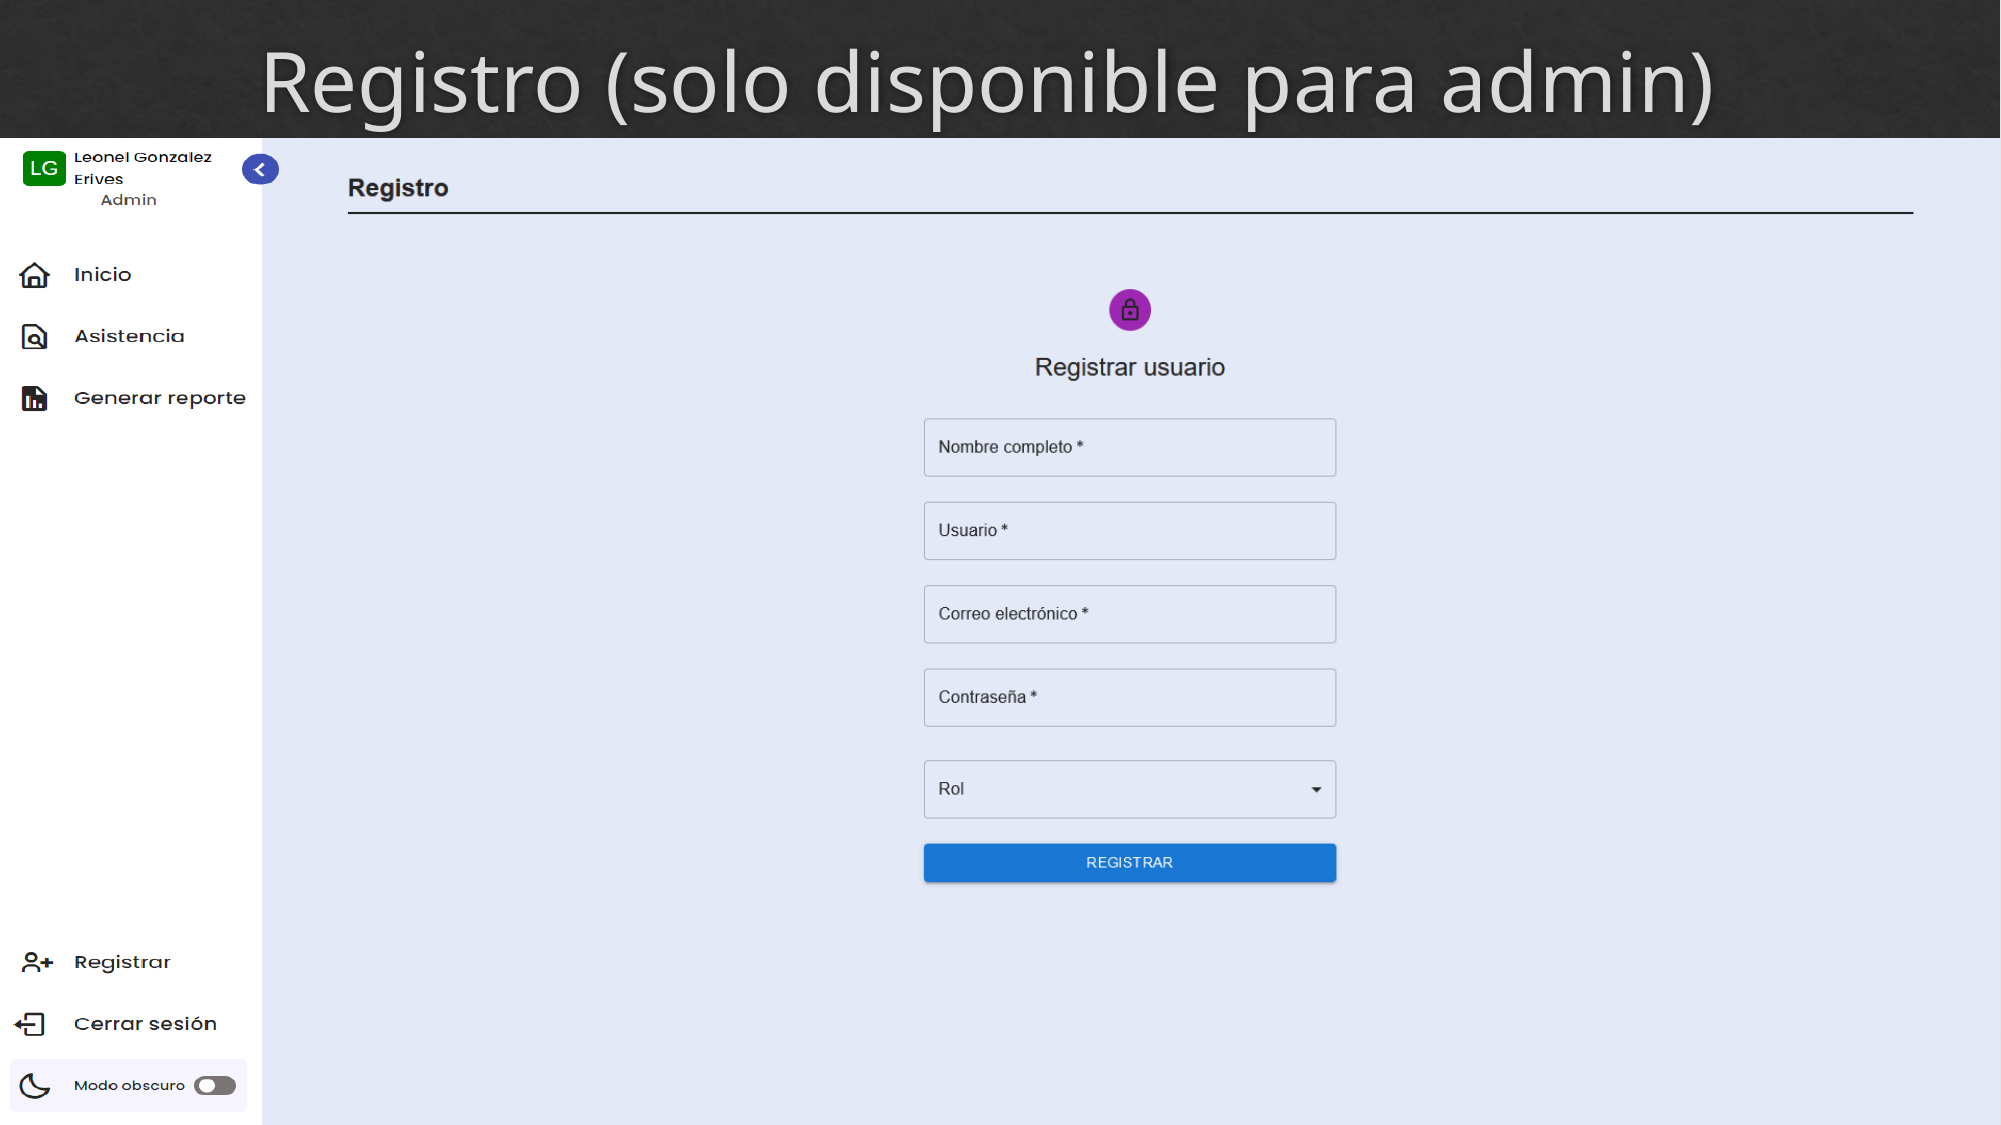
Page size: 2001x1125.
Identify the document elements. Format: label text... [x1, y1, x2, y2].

picture [0, 138, 2000, 1125]
title Registro (solo disponible para admin) [138, 0, 1837, 134]
